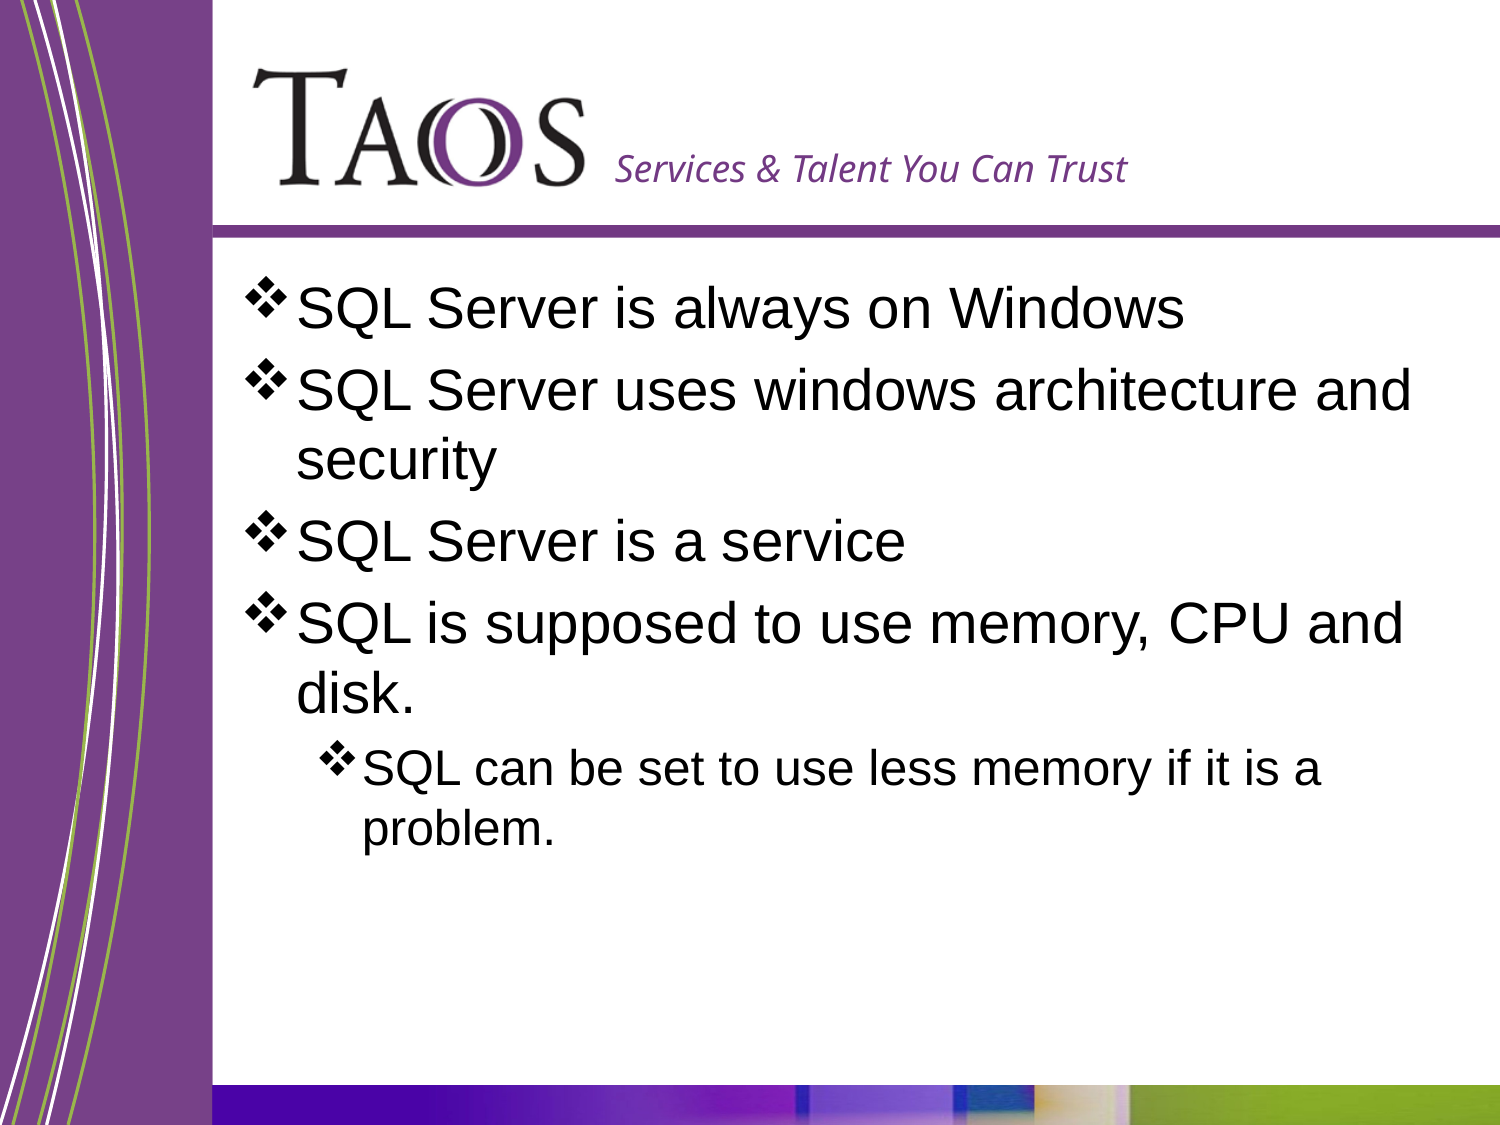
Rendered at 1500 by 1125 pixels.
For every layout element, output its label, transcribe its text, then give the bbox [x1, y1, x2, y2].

picture [249, 62, 588, 193]
picture [213, 1085, 1500, 1125]
list SQL Server is always on Windows SQL Server uses windows architecture and security SQL Server is a service SQL is supposed to use memory, CPU and disk. SQL can be set to use less memory if it is a problem. [224, 262, 1476, 1013]
